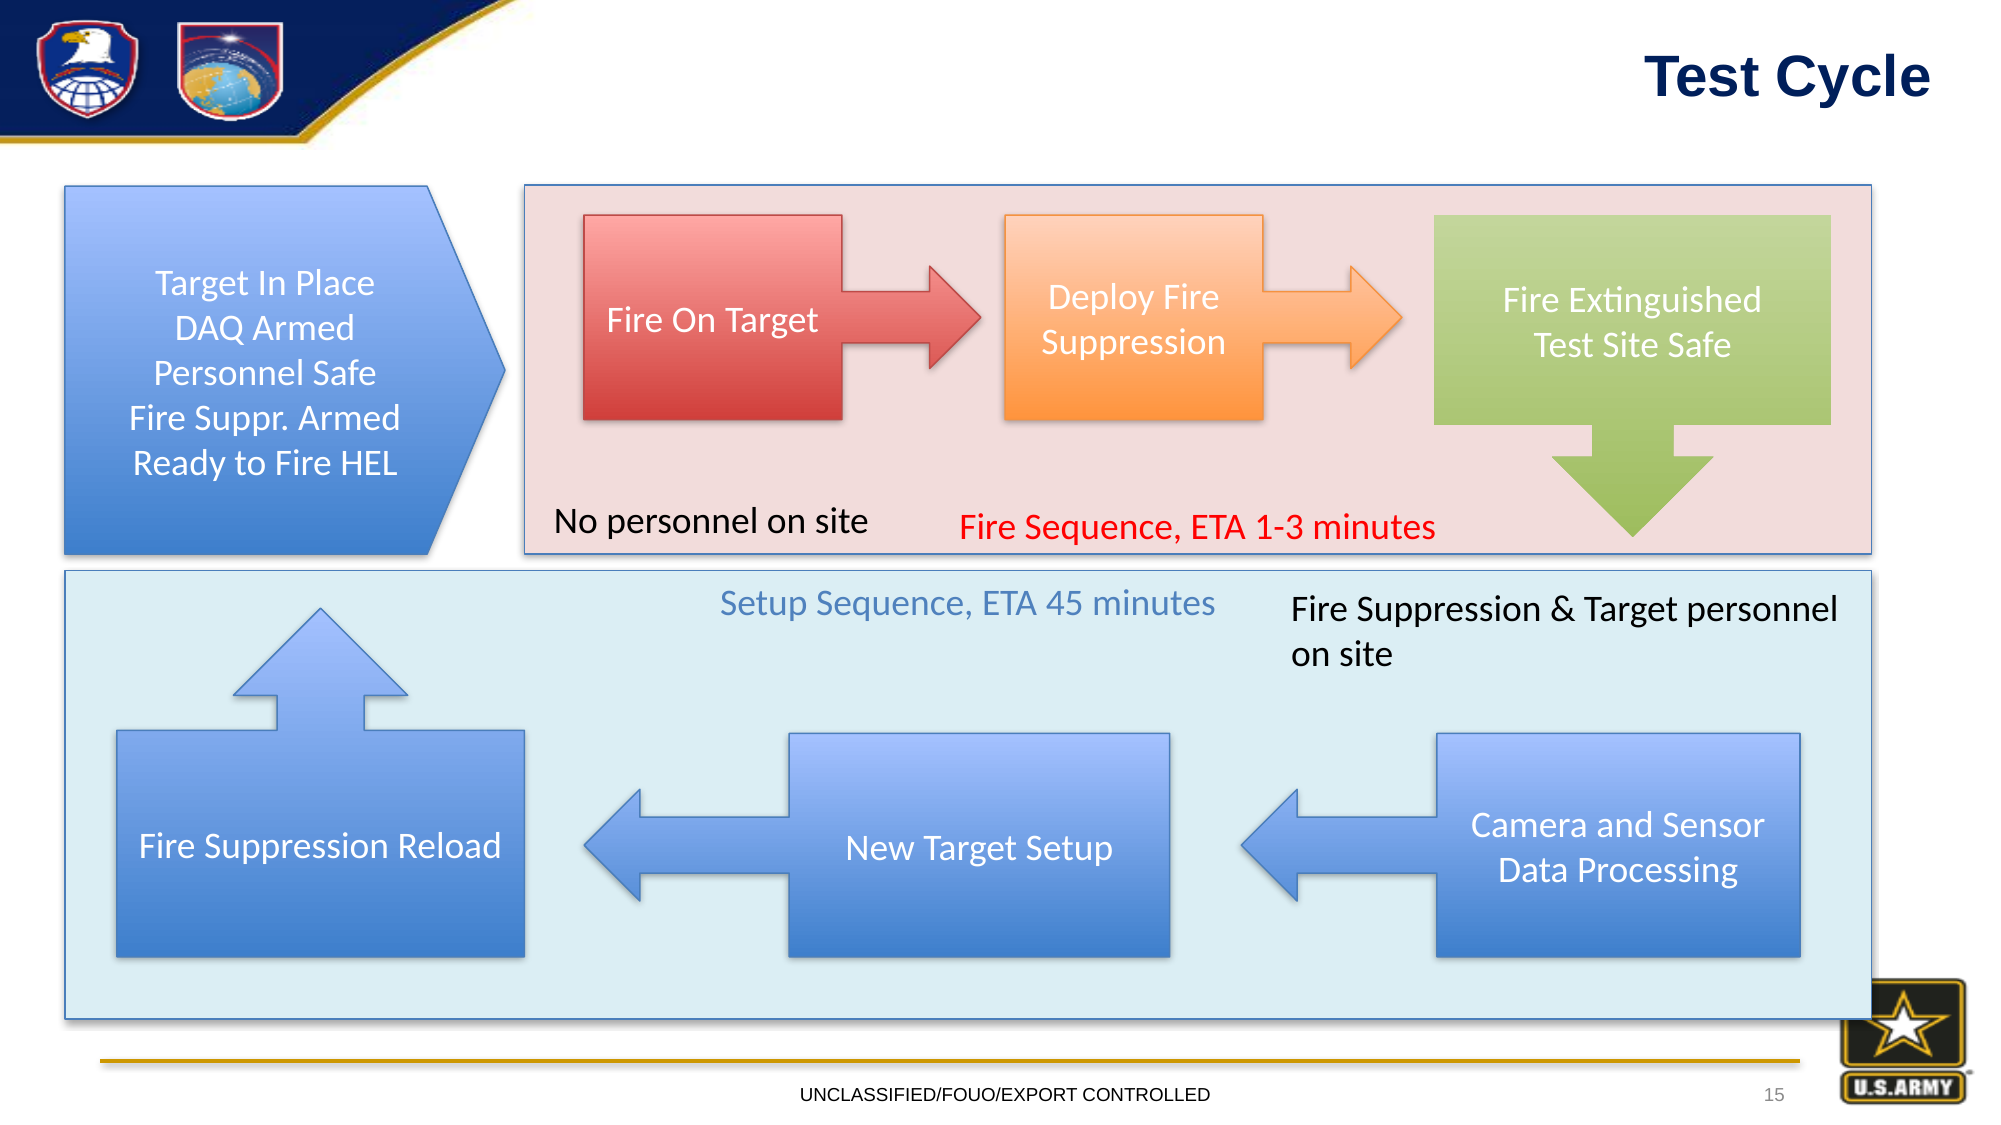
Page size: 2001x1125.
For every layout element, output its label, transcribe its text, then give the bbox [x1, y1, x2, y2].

text_box No personnel on site [539, 488, 885, 549]
picture [0, 0, 2000, 150]
text_box Fire Sequence, ETA 1-3 minutes [524, 184, 1872, 555]
slide_number 15 [1433, 1070, 1800, 1118]
text_box Fire Extinguished Test Site Safe [1434, 215, 1832, 538]
text_box Deploy Fire Suppression [1004, 214, 1403, 421]
text_box Fire Suppression & Target personnel on site [1276, 577, 1872, 682]
text_box Target In Place DAQ Armed Personnel Safe Fire Suppr. Armed Ready to Fire HEL [64, 185, 506, 555]
text_box Fire Suppression Reload [116, 607, 526, 958]
text_box New Target Setup [583, 732, 1171, 958]
picture [1826, 969, 2000, 1125]
text_box Camera and Sensor Data Processing [1240, 732, 1801, 958]
footer UNCLASSIFIED/FOUO/EXPORT CONTROLLED [651, 1070, 1360, 1118]
text_box Fire On Target [583, 214, 982, 421]
title Test Cycle [458, 23, 1947, 123]
text_box Setup Sequence, ETA 45 minutes [64, 570, 1872, 1020]
